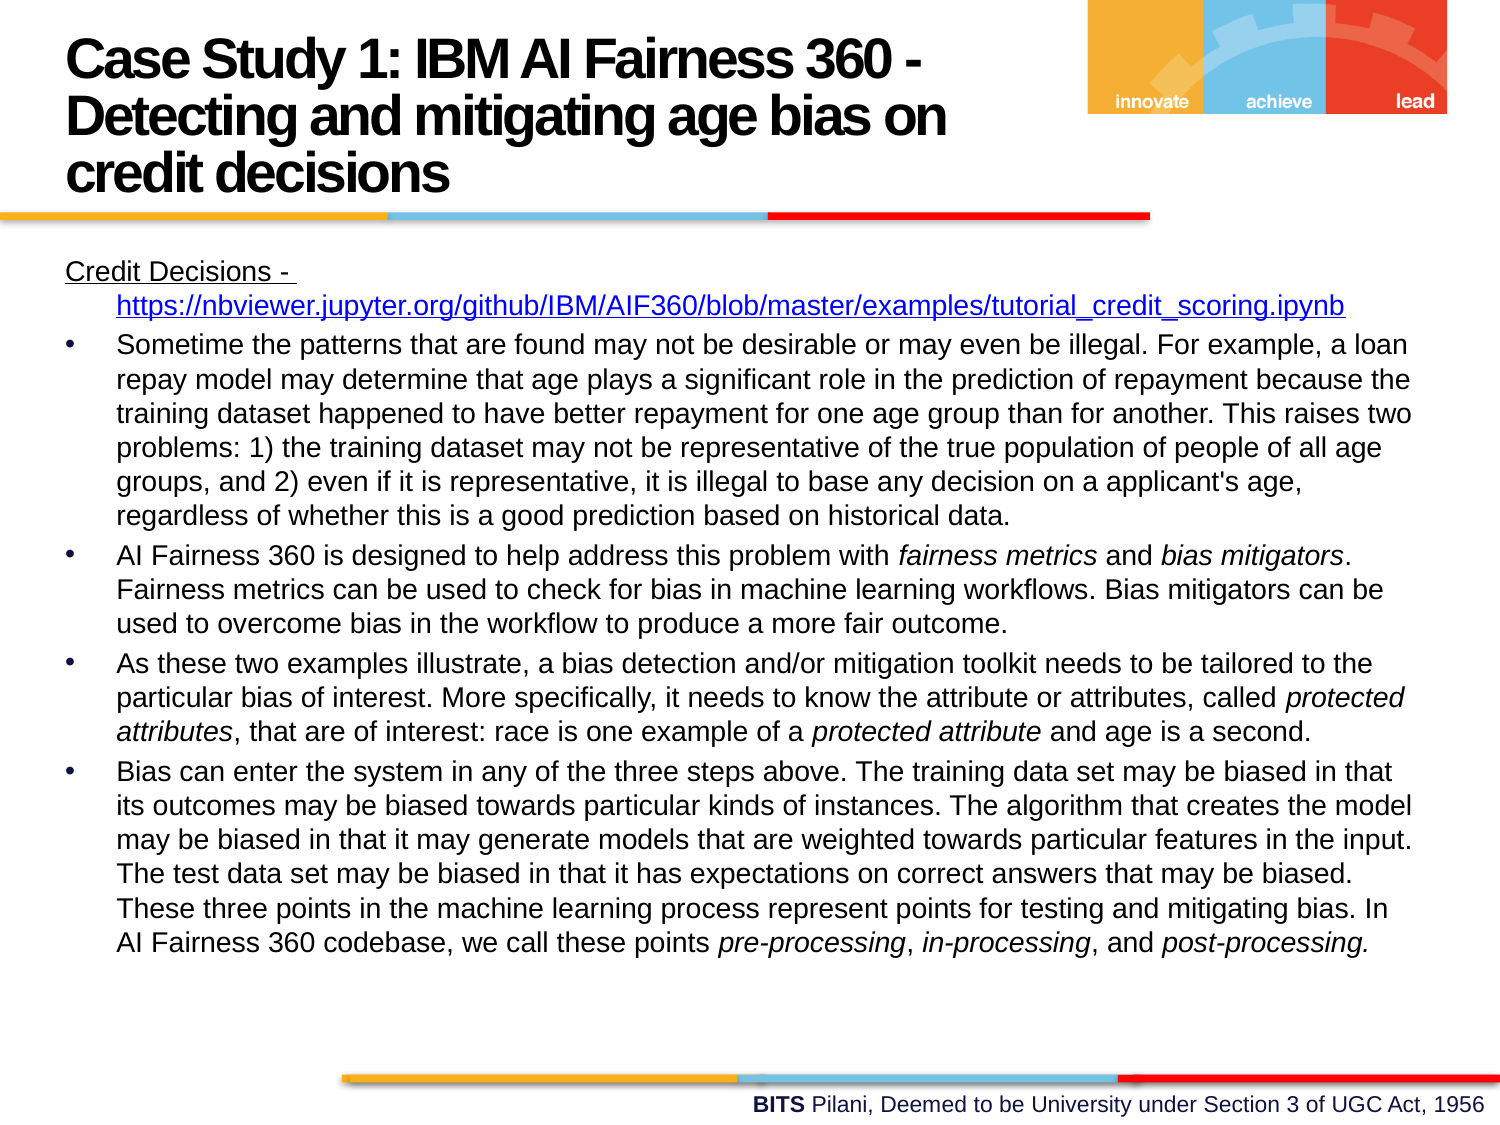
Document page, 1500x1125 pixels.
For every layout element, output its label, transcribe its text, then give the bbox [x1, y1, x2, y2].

picture [1087, 0, 1448, 114]
list Credit Decisions - https://nbviewer.jupyter.org/github/IBM/AIF360/blob/master/examples/tutorial_credit_scoring.ipynb Sometime the patterns that are found may not be desirable or may even be illegal. For example, a loan repay model may determine that age plays a significant role in the prediction of repayment because the training dataset happened to have better repayment for one age group than for another. This raises two problems: 1) the training dataset may not be representative of the true population of people of all age groups, and 2) even if it is representative, it is illegal to base any decision on a applicant's age, regardless of whether this is a good prediction based on historical data. AI Fairness 360 is designed to help address this problem with fairness metrics and bias mitigators. Fairness metrics can be used to check for bias in machine learning workflows. Bias mitigators can be used to overcome bias in the workflow to produce a more fair outcome. As these two examples illustrate, a bias detection and/or mitigation toolkit needs to be tailored to the particular bias of interest. More specifically, it needs to know the attribute or attributes, called protected attributes, that are of interest: race is one example of a protected attribute and age is a second. Bias can enter the system in any of the three steps above. The training data set may be biased in that its outcomes may be biased towards particular kinds of instances. The algorithm that creates the model may be biased in that it may generate models that are weighted towards particular features in the input. The test data set may be biased in that it has expectations on correct answers that may be biased. These three points in the machine learning process represent points for testing and mitigating bias. In AI Fairness 360 codebase, we call these points pre-processing, in-processing, and post-processing. [50, 245, 1438, 1050]
list Case Study 1: IBM AI Fairness 360 - Detecting and mitigating age bias on credit decisions [50, 24, 1088, 213]
